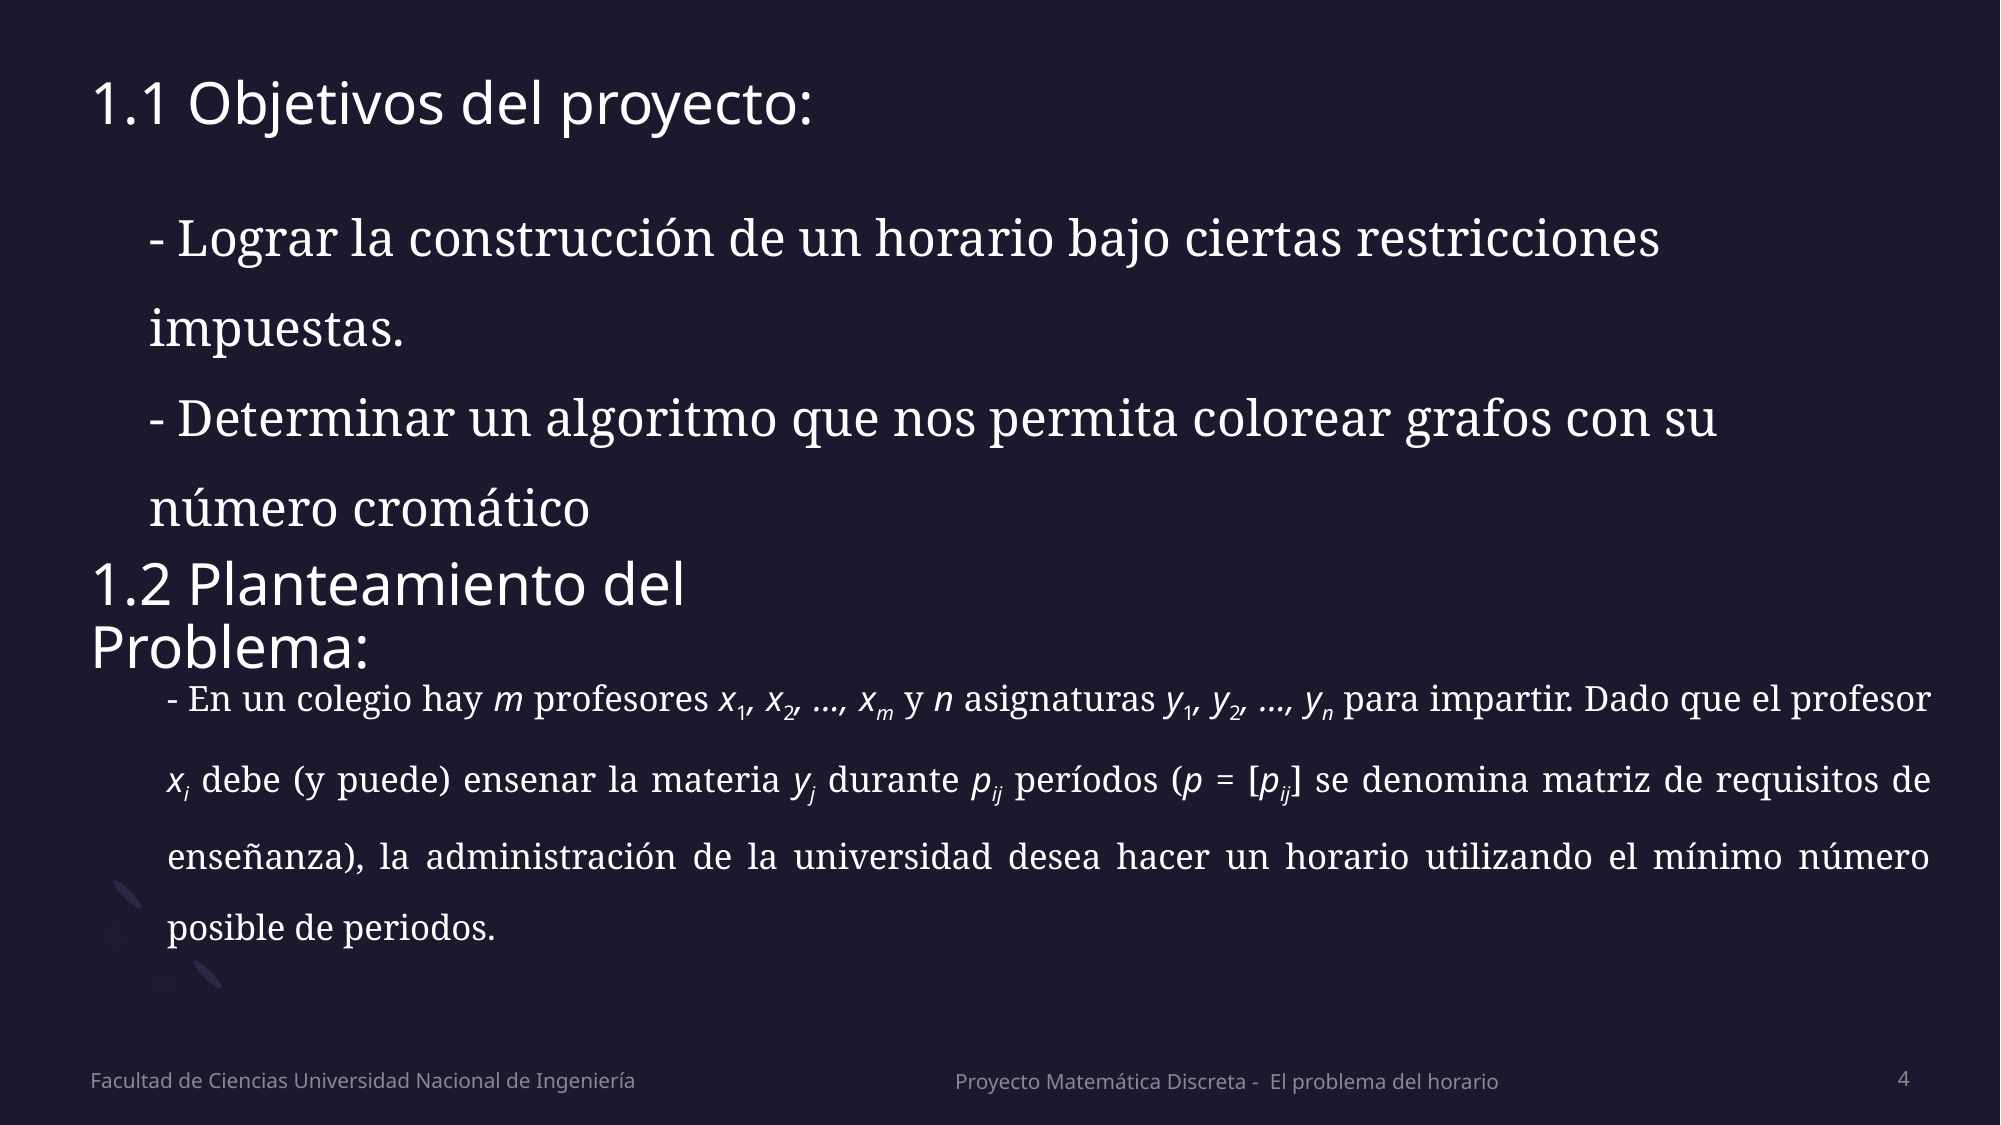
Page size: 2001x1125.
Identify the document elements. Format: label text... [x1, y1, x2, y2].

text_box 1.1 Objetivos del proyecto: [90, 74, 925, 138]
text_box 1.2 Planteamiento del Problema: [90, 554, 925, 619]
text_box - En un colegio hay m profesores x1, x2, ..., xm y n asignaturas y1, y2, ..., yn para impartir. Dado que el profesor xi debe (y puede) ensenar la materia yj durante pij períodos (p = [pij] se denomina matriz de requisitos de enseñanza), la administración de la universidad desea hacer un horario utilizando el mínimo número posible de periodos. [152, 635, 1948, 957]
slide_number Facultad de Ciencias Universidad Nacional de Ingeniería [90, 1067, 781, 1093]
footer Proyecto Matemática Discreta - El problema del horario [955, 1069, 2000, 1095]
text_box - Lograr la construcción de un horario bajo ciertas restricciones impuestas. - Determinar un algoritmo que nos permita colorear grafos con su número cromático [134, 168, 1831, 544]
